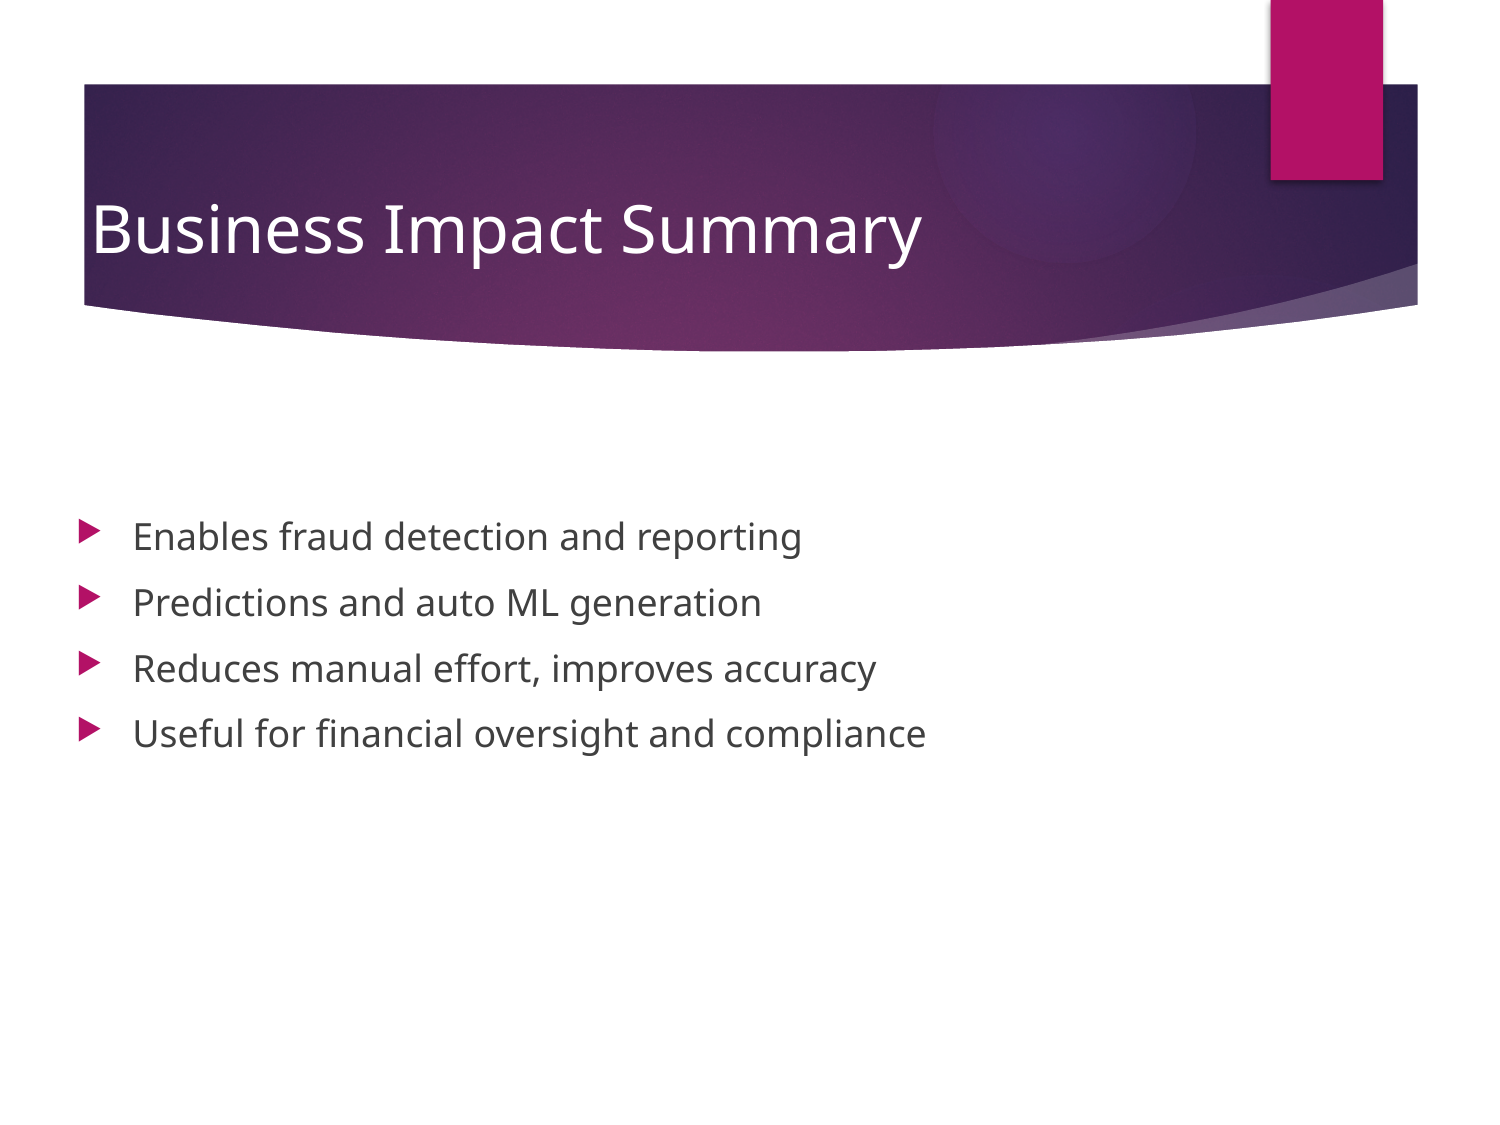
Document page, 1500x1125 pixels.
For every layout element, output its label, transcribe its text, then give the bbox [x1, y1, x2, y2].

list Enables fraud detection and reporting Predictions and auto ML generation Reduces manual effort, improves accuracy Useful for financial oversight and compliance [60, 505, 1411, 991]
title Business Impact Summary [75, 133, 1425, 321]
